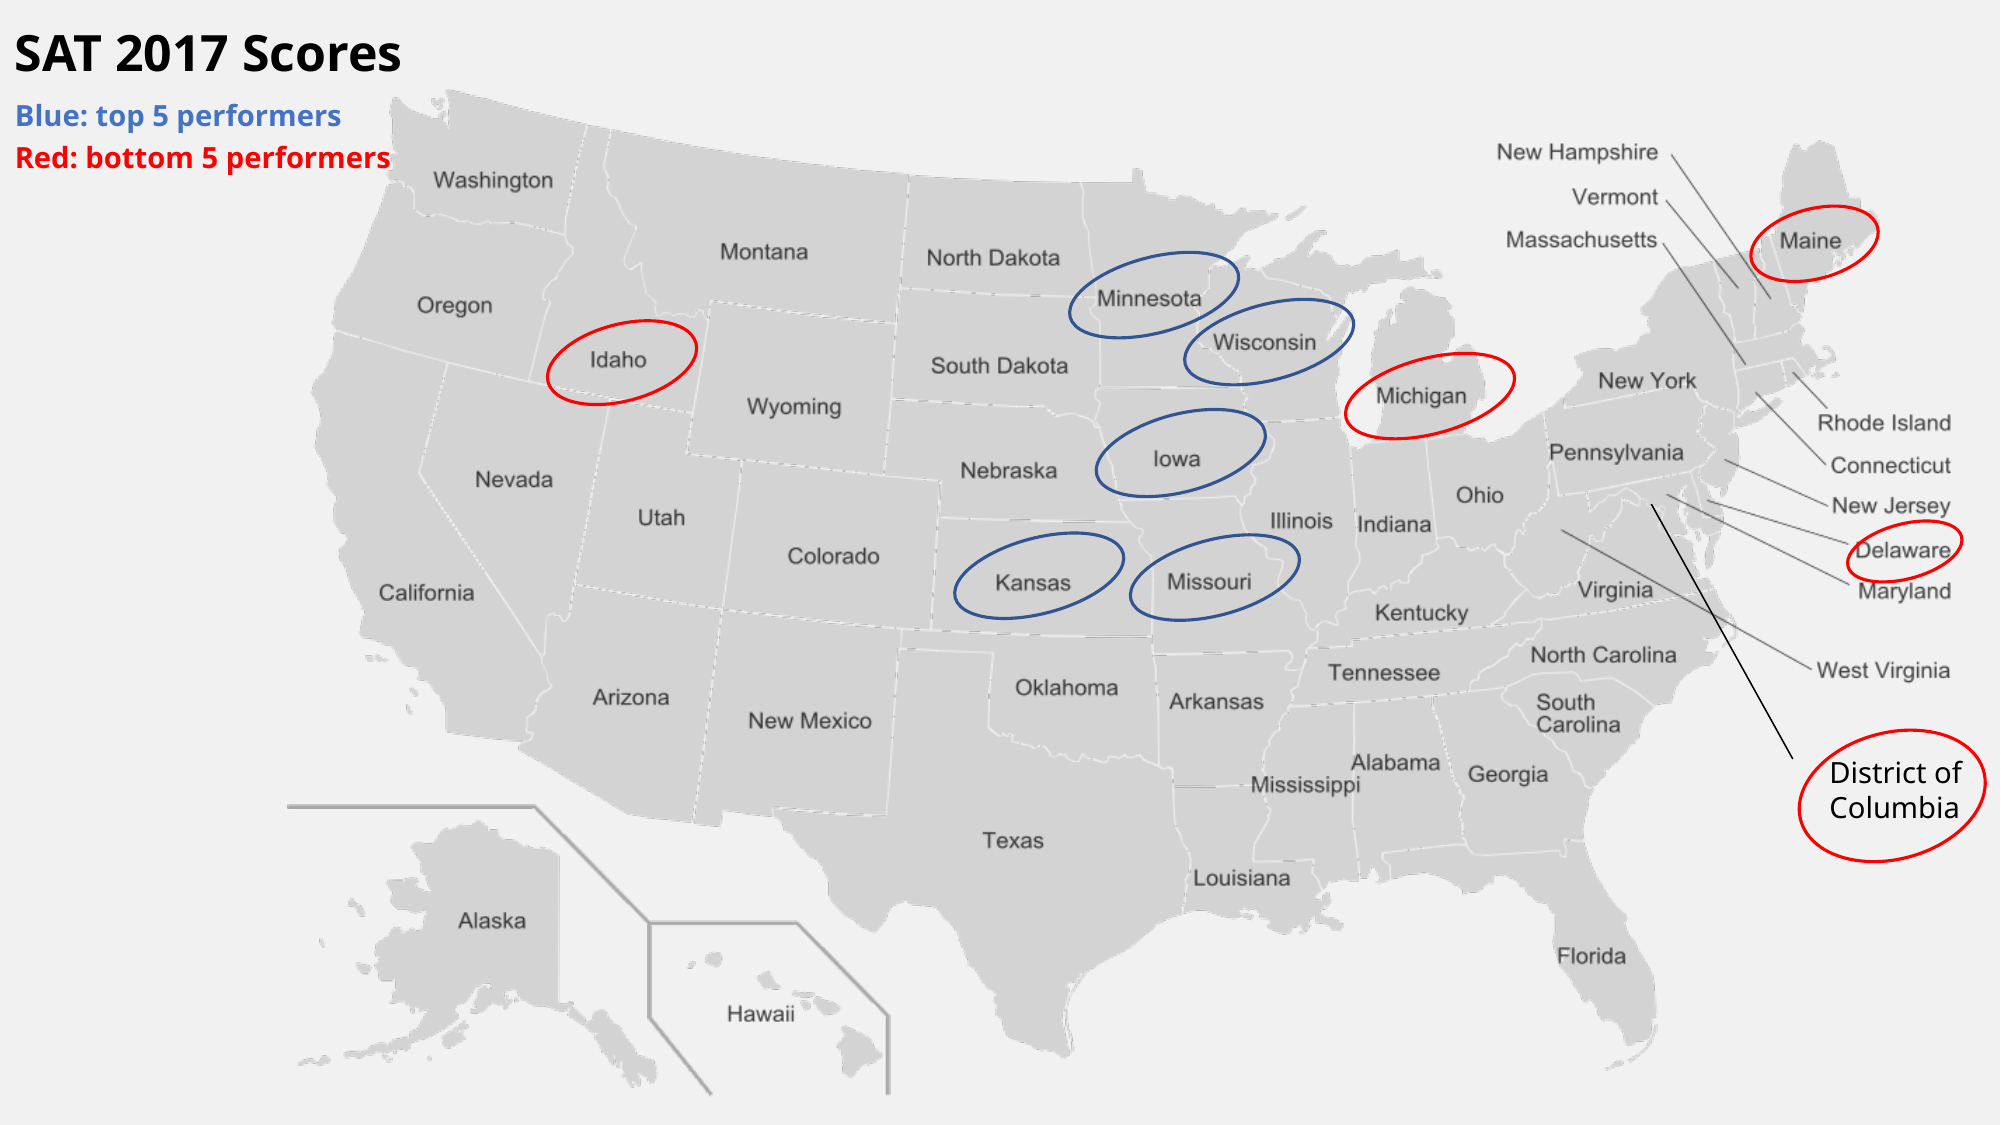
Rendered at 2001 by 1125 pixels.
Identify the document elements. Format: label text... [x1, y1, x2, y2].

text_box [1969, 747, 1987, 823]
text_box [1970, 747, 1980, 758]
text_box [1651, 503, 1794, 760]
text_box SAT 2017 Scores [0, 14, 1941, 89]
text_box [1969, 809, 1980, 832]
text_box Red: bottom 5 performers [0, 131, 286, 182]
picture [286, 89, 1969, 1100]
text_box Blue: top 5 performers [0, 89, 286, 131]
